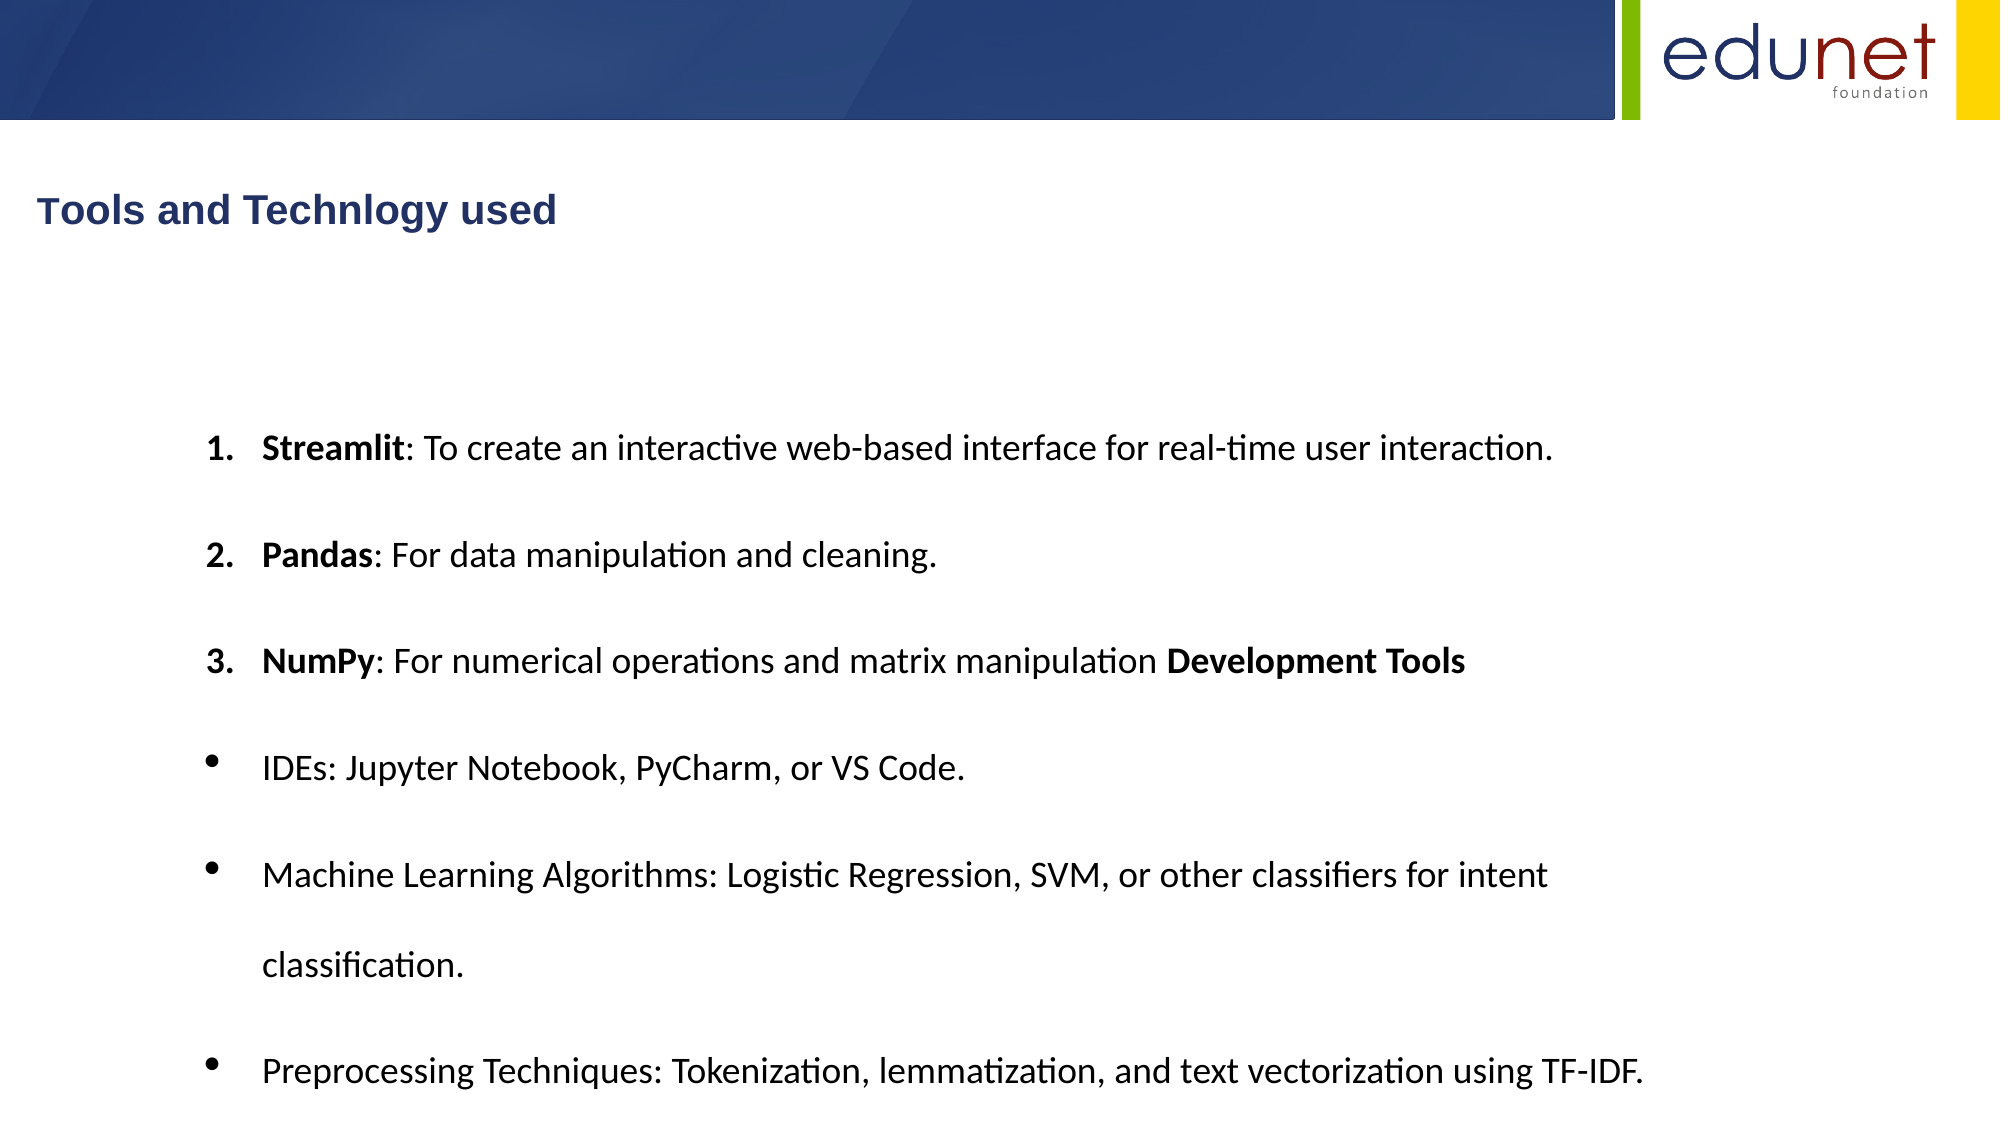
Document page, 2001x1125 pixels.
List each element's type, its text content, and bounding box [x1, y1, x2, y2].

text_box Streamlit: To create an interactive web-based interface for real-time user interaction. Pandas: For data manipulation and cleaning. NumPy: For numerical operations and matrix manipulation Development Tools IDEs: Jupyter Notebook, PyCharm, or VS Code. Machine Learning Algorithms: Logistic Regression, SVM, or other classifiers for intent classification. Preprocessing Techniques: Tokenization, lemmatization, and text vectorization using TF-IDF. [190, 370, 1739, 1099]
picture [1652, 12, 1948, 108]
text_box Tools and Technlogy used [22, 175, 1024, 240]
